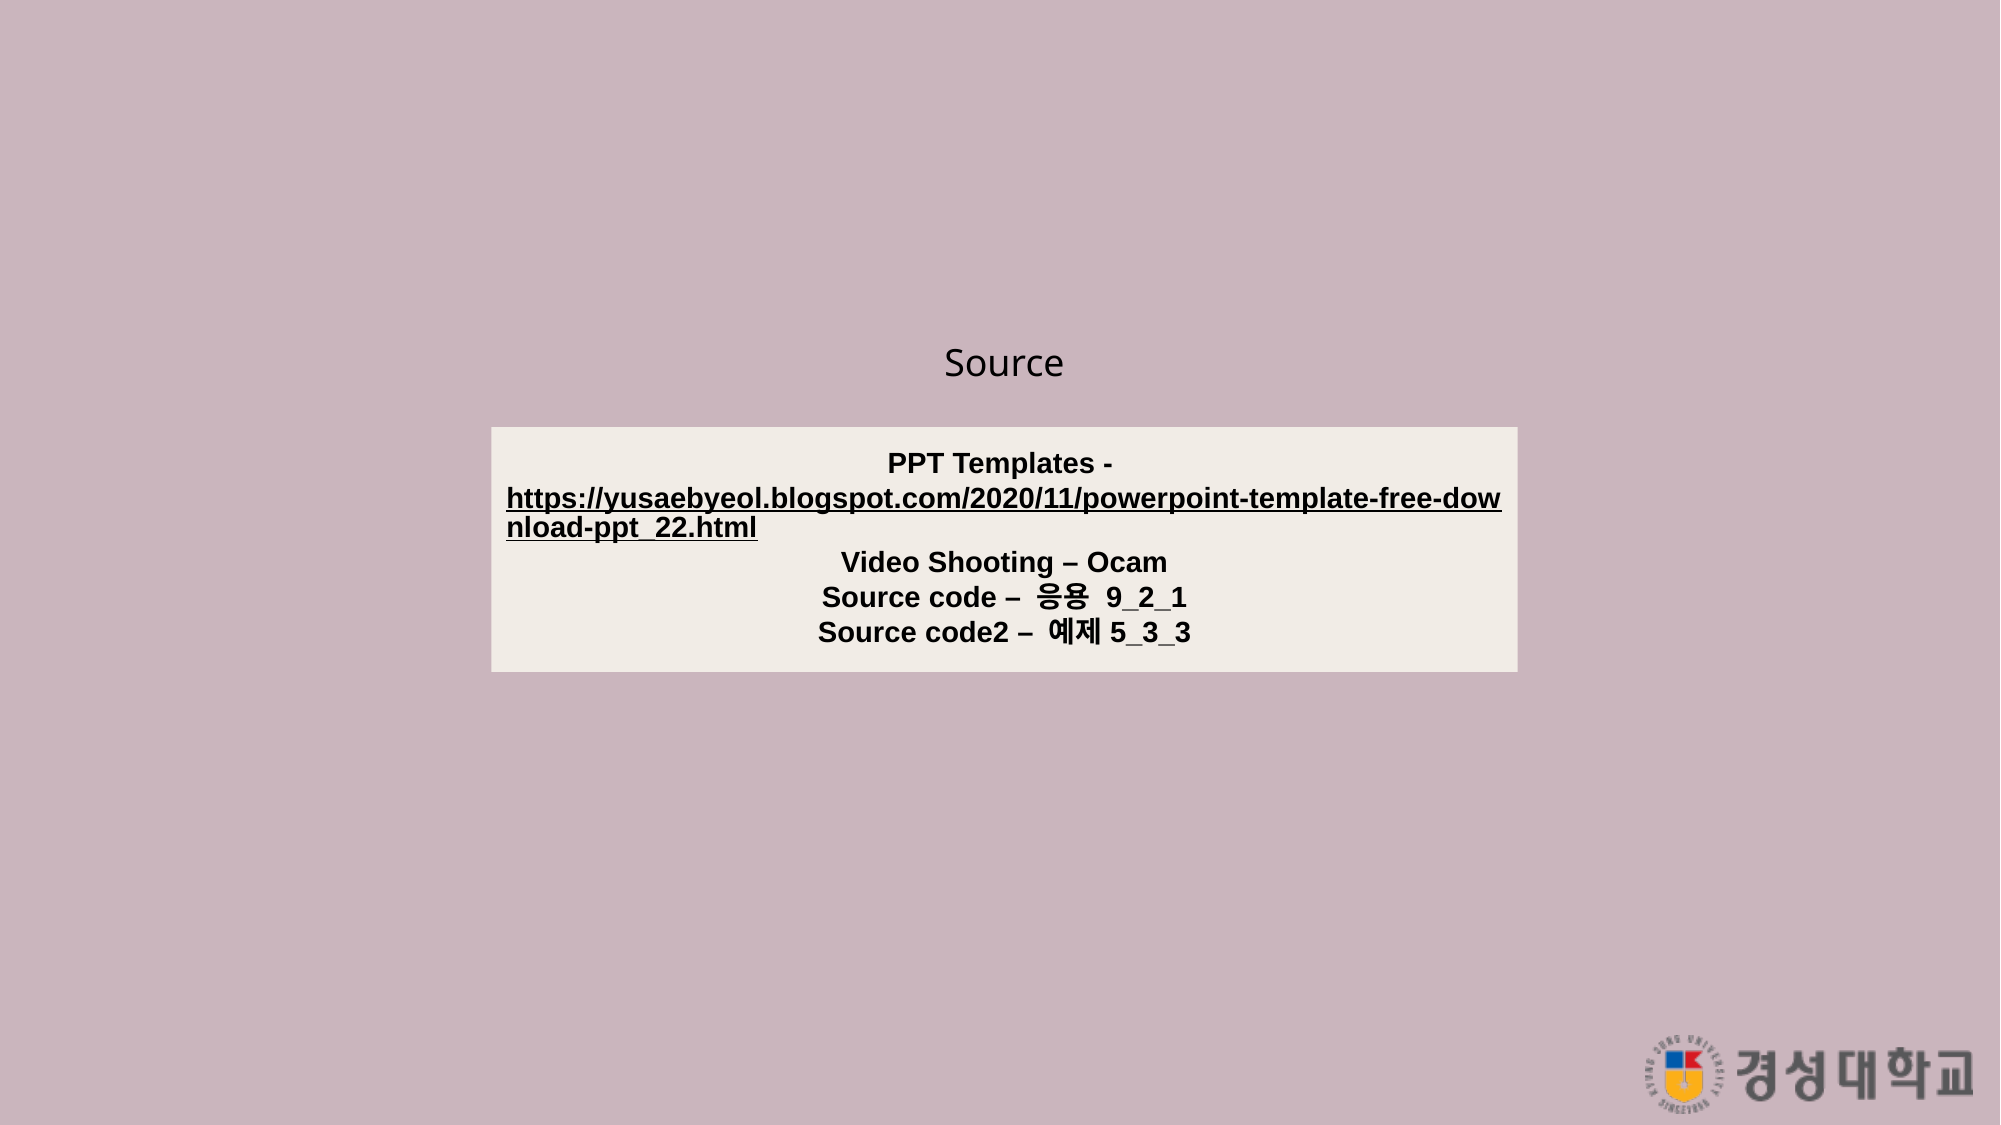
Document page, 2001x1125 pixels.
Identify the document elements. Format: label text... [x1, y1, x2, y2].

text_box Source [929, 331, 1080, 392]
picture [1645, 1035, 1973, 1114]
text_box PPT Templates - https://yusaebyeol.blogspot.com/2020/11/powerpoint-template-free-download-ppt_22.html Video Shooting – Ocam Source code – 응용 9_2_1 Source code2 – 예제5_3_3 [490, 426, 1519, 673]
